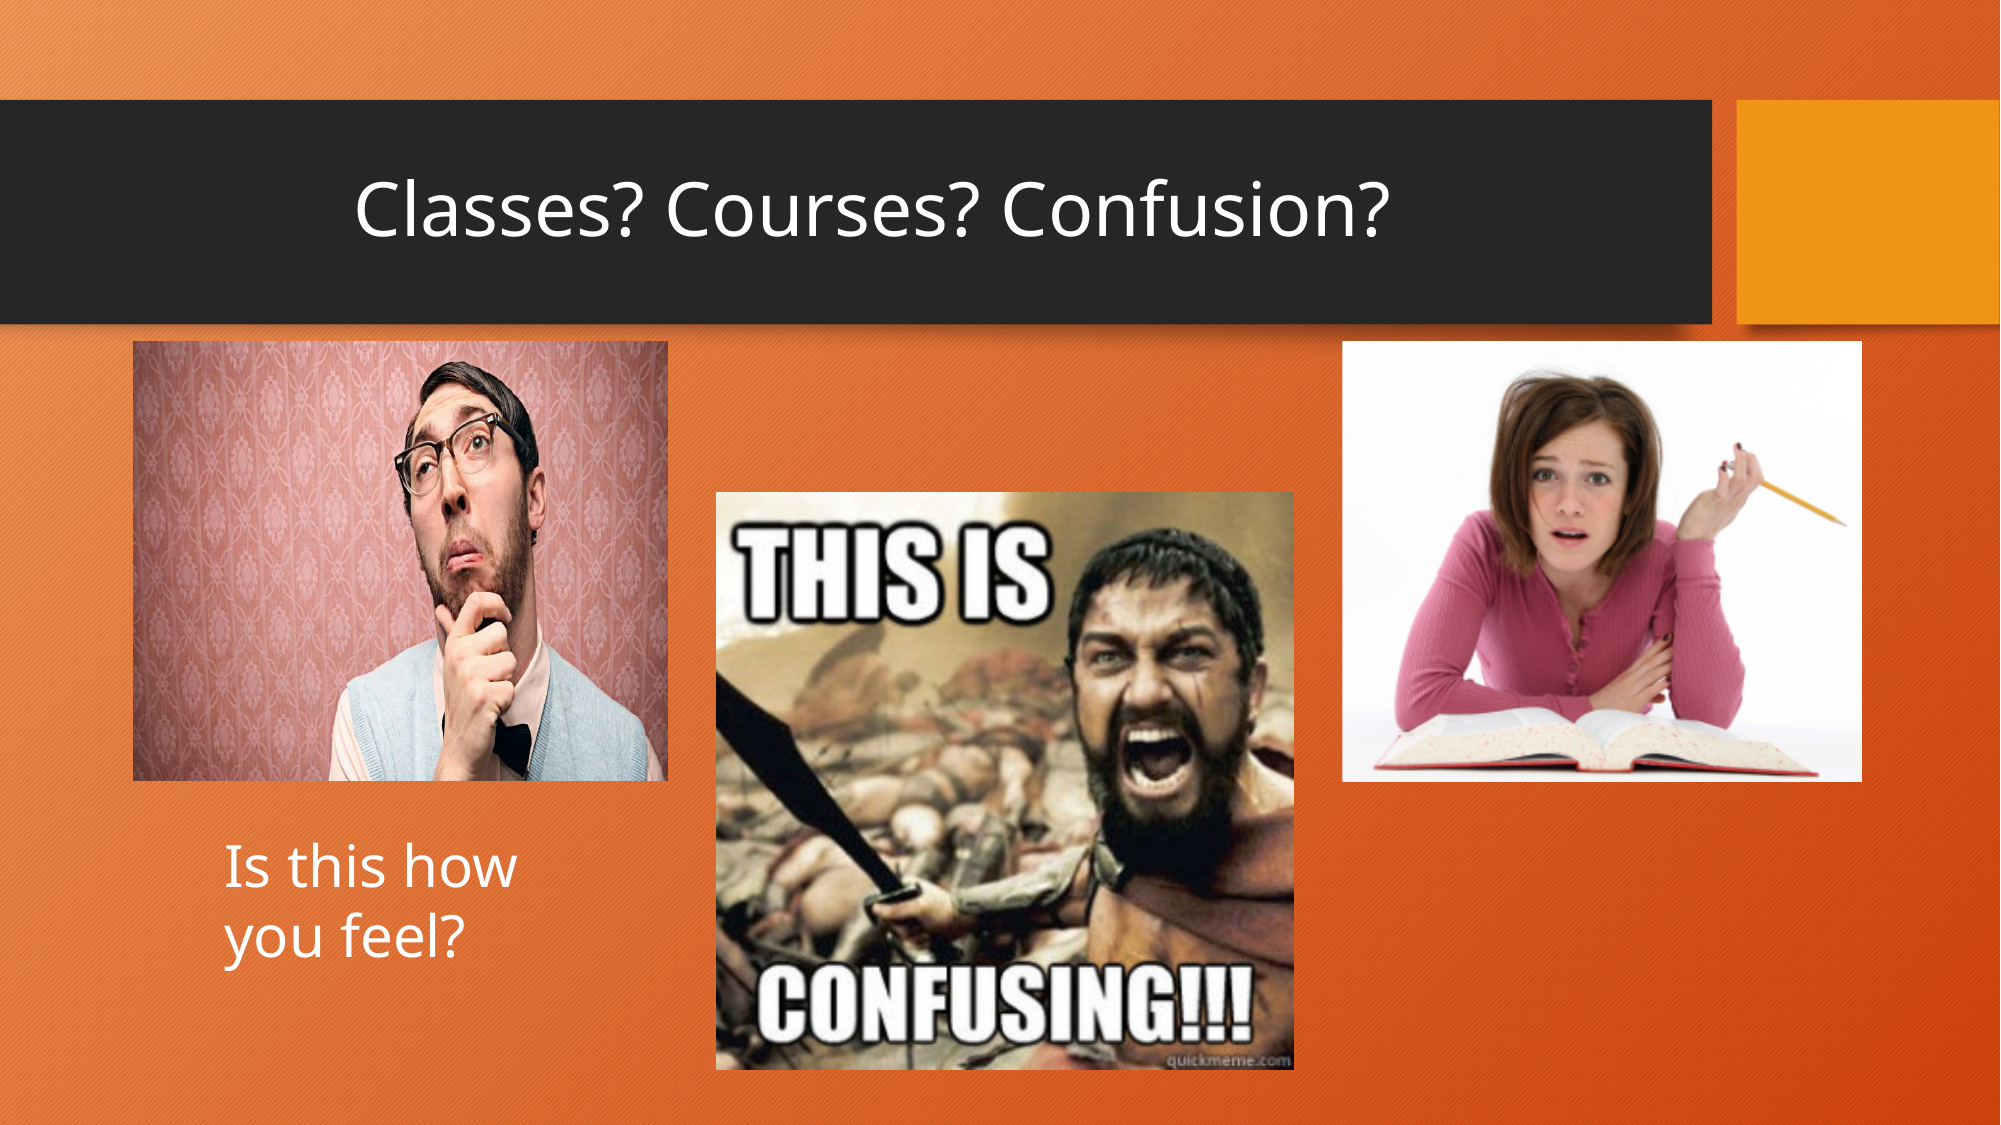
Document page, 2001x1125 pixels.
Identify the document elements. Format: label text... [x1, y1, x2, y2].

text_box Is this how you feel? [209, 821, 564, 977]
picture [715, 491, 1294, 1070]
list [133, 341, 668, 782]
title Classes? Courses? Confusion? [338, 123, 1689, 301]
picture [0, 325, 2000, 782]
